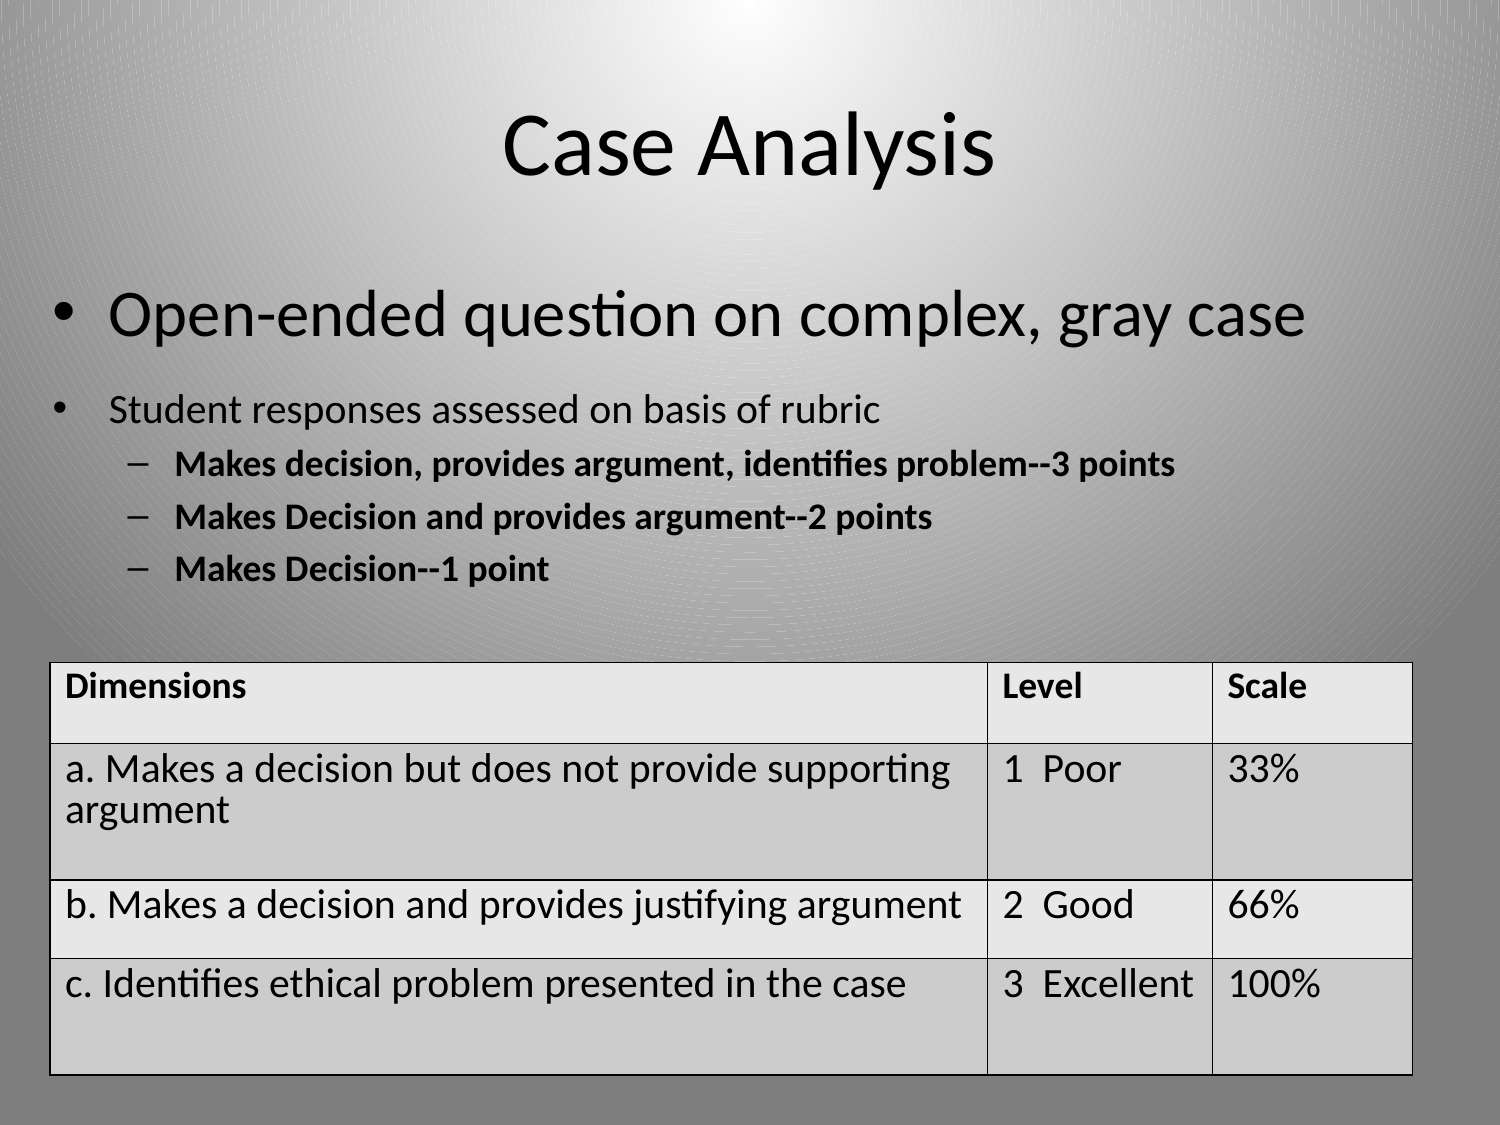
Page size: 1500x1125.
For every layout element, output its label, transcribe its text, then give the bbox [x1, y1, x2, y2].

title Case Analysis [74, 44, 1426, 233]
table_cell c. Identifies ethical problem presented in the case [51, 959, 987, 1074]
table_cell 2 Good [988, 881, 1212, 958]
table_cell 100% [1213, 959, 1412, 1074]
table_cell 33% [1213, 744, 1412, 879]
table_header Dimensions [51, 663, 987, 743]
table_header Scale [1213, 663, 1412, 743]
table_cell a. Makes a decision but does not provide supporting argument [51, 744, 987, 879]
table_cell 3 Excellent [988, 959, 1212, 1074]
table_cell b. Makes a decision and provides justifying argument [51, 881, 987, 958]
list Open-ended question on complex, gray case Student responses assessed on basis of rubric Makes decision, provides argument, identifies problem--3 points Makes Decision and provides argument--2 points Makes Decision--1 point [37, 262, 1426, 1125]
table_header Level [988, 663, 1212, 743]
table_cell 66% [1213, 881, 1412, 958]
table_cell 1 Poor [988, 744, 1212, 879]
